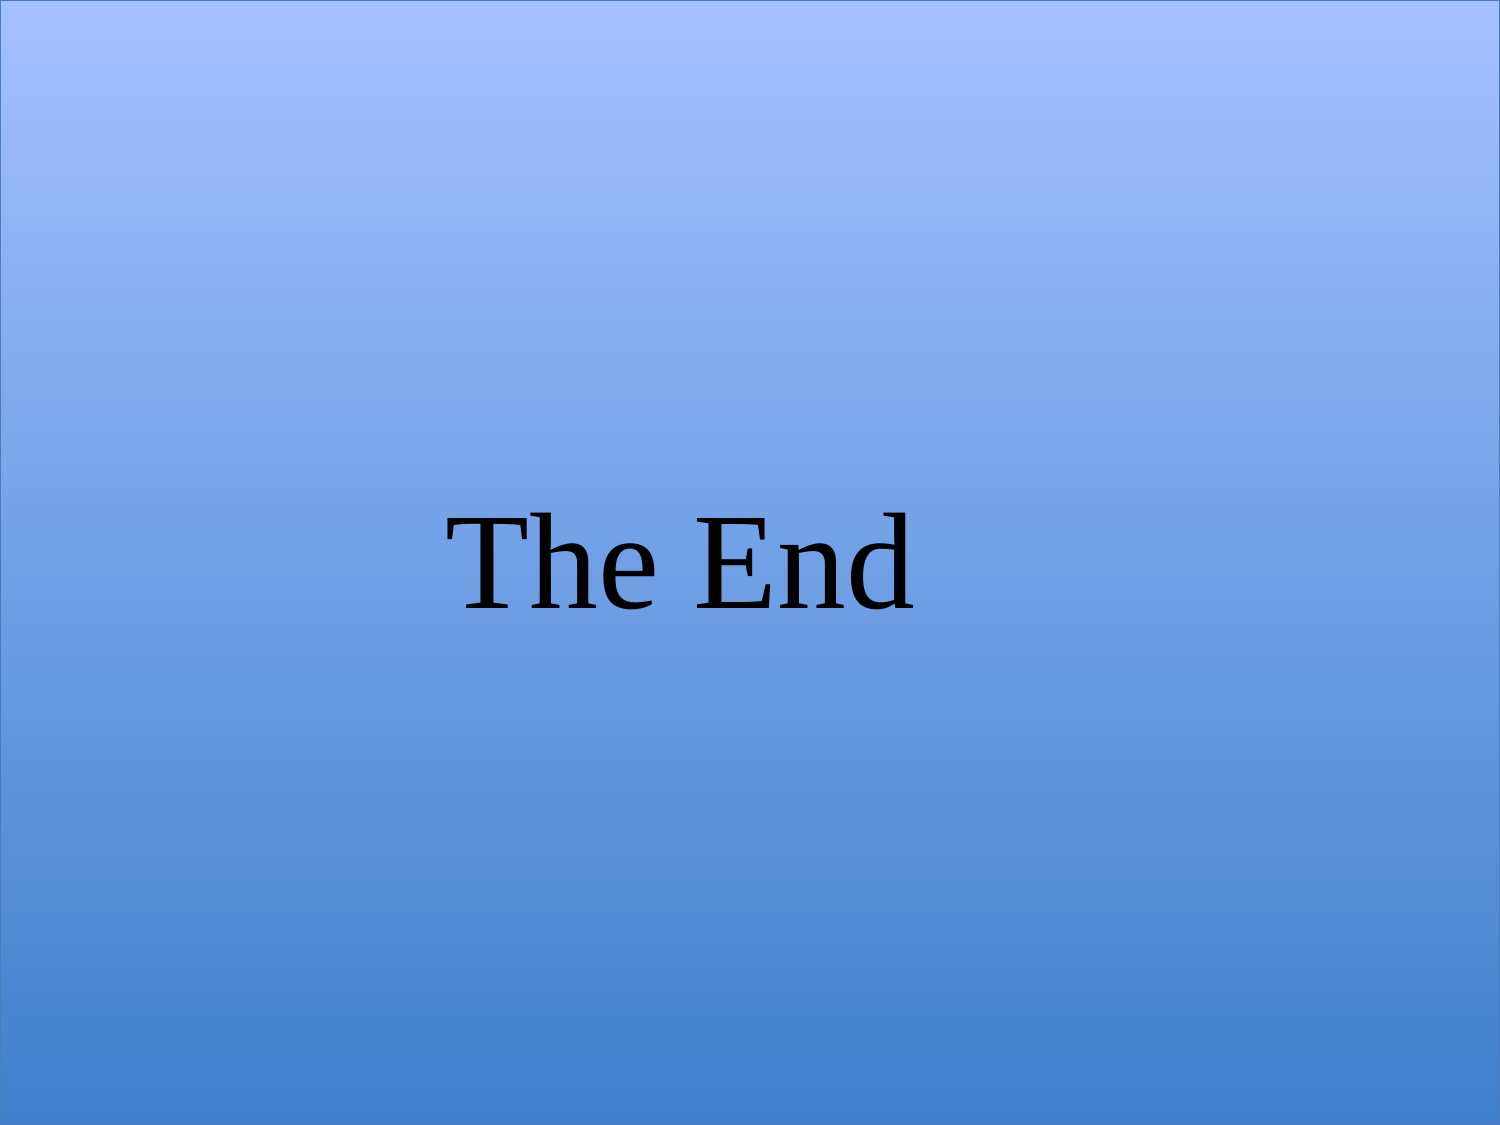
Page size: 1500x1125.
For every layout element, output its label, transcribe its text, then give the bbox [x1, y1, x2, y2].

text_box The End [431, 463, 965, 644]
